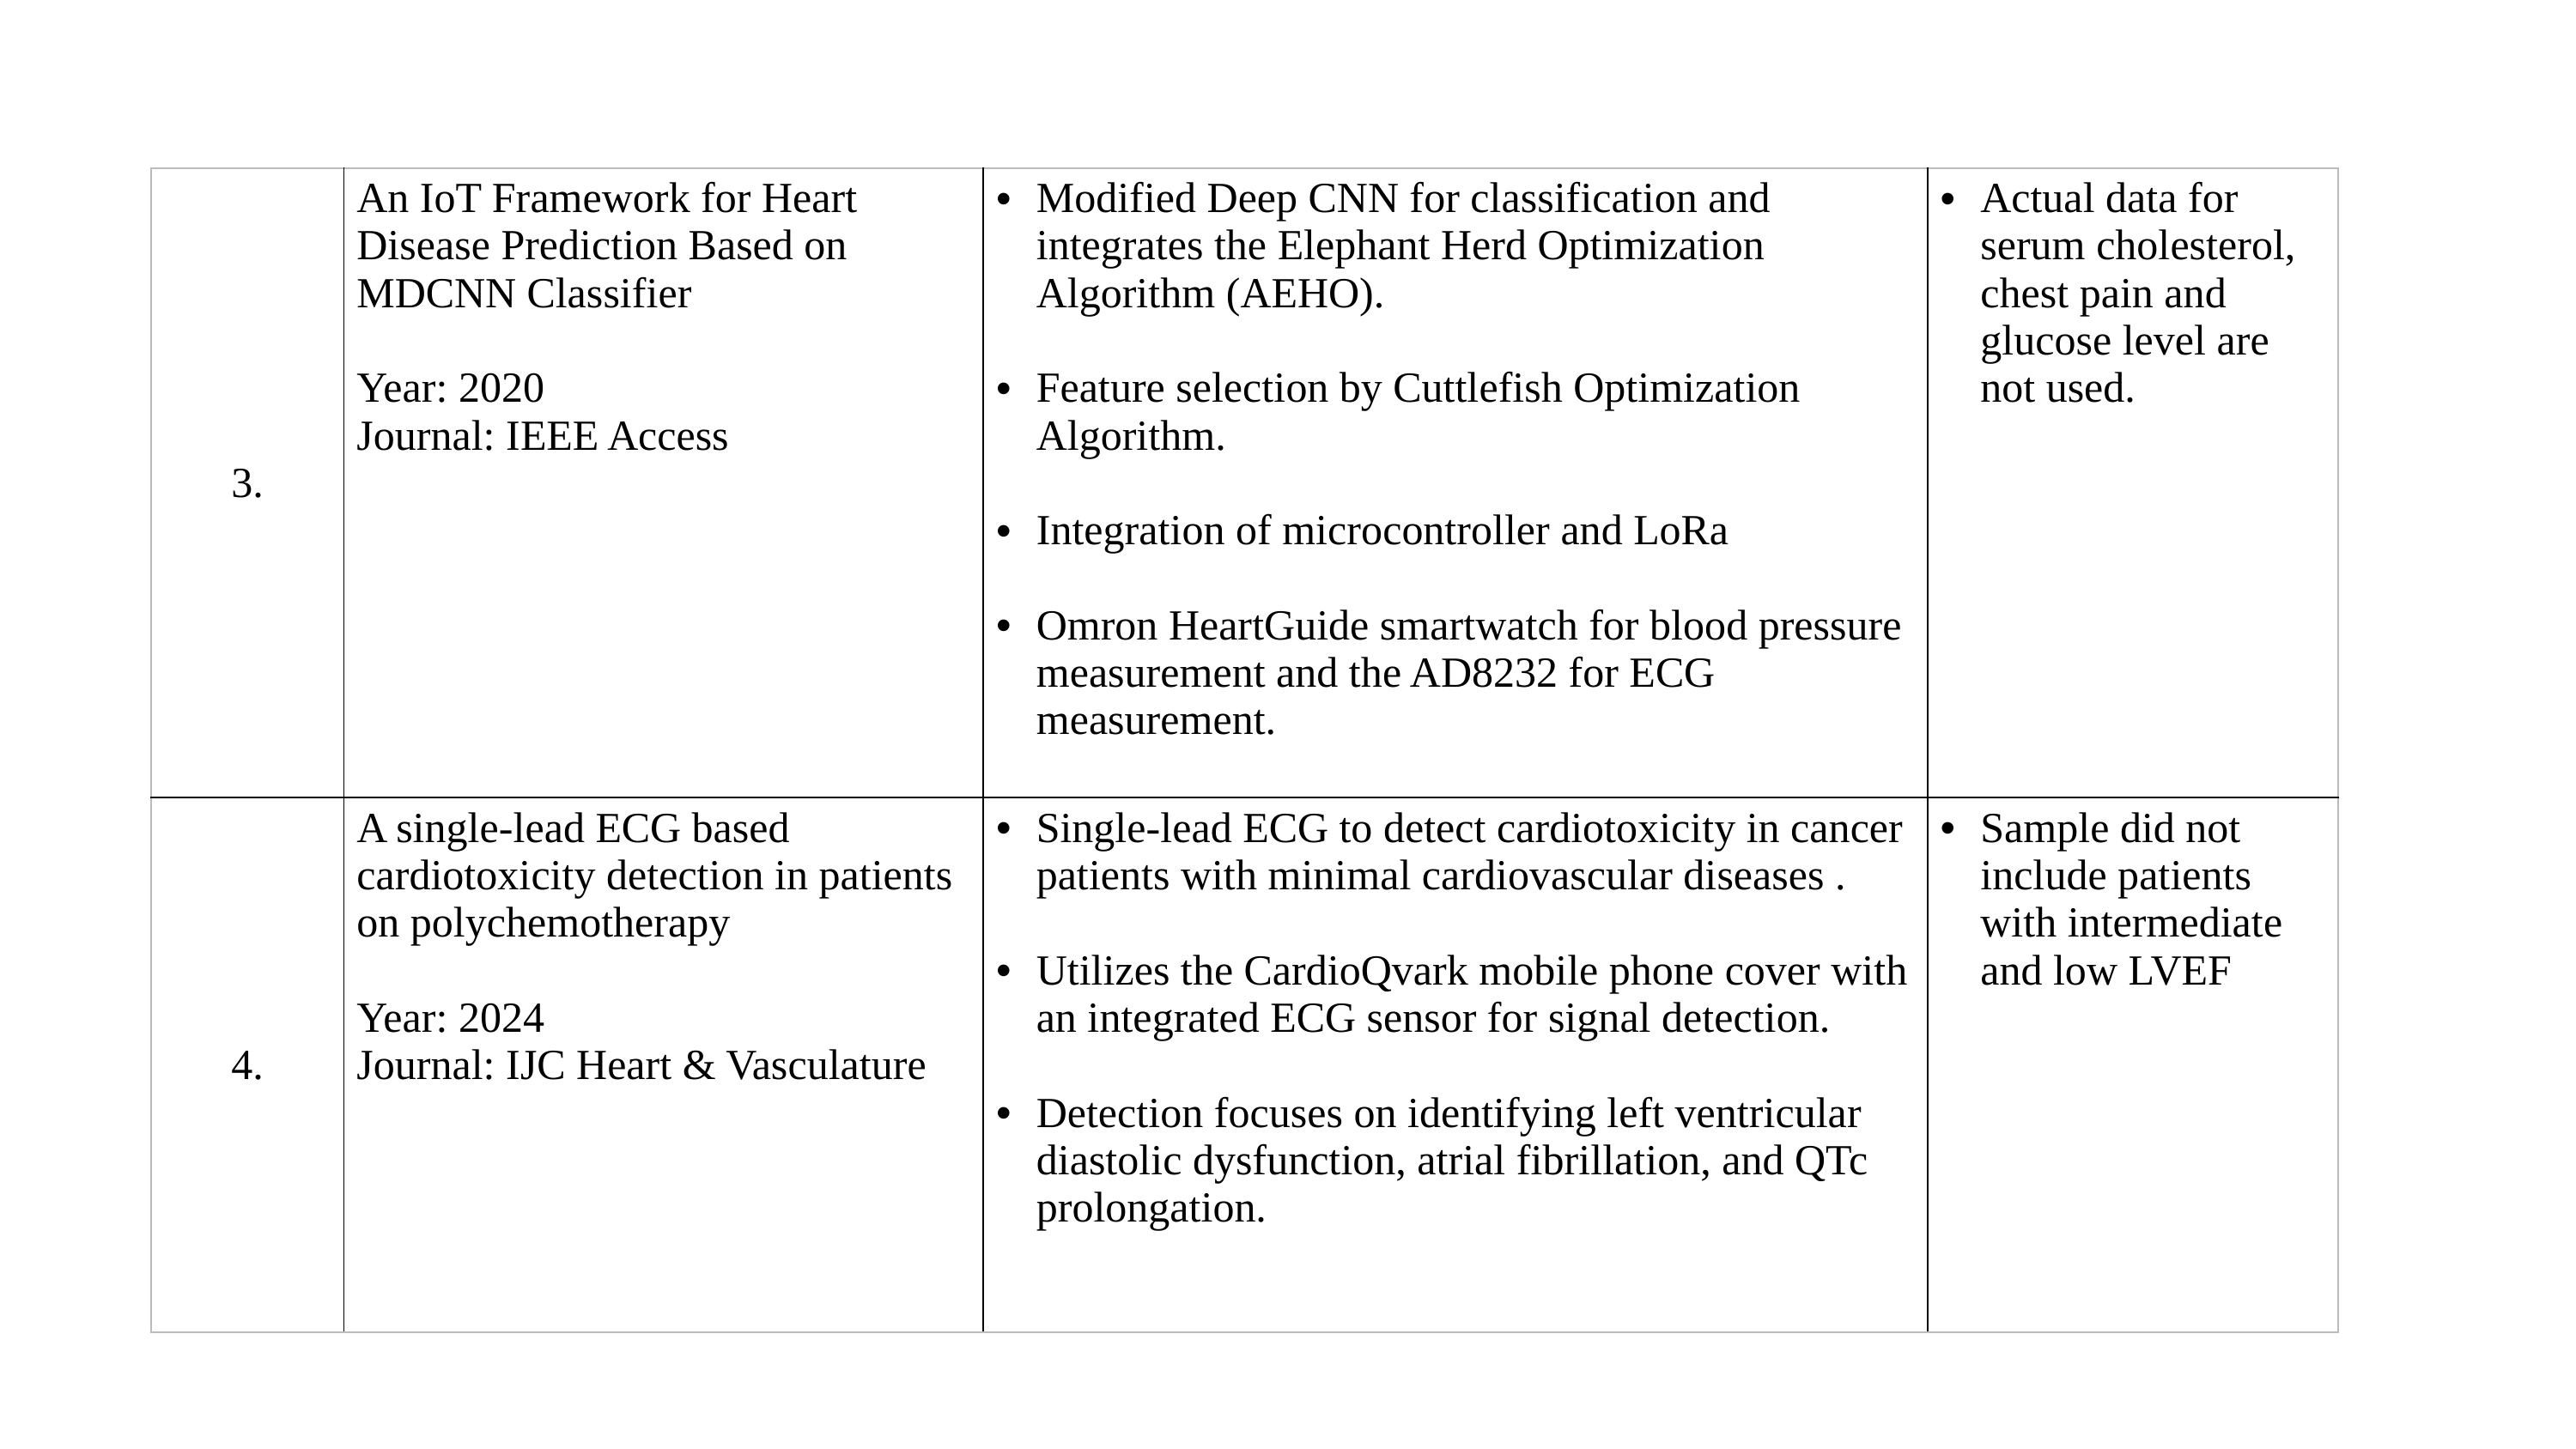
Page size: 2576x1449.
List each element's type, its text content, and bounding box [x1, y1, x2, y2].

table_cell 4. [152, 798, 343, 1331]
table_header An IoT Framework for Heart Disease Prediction Based on MDCNN Classifier Year: 2020 Journal: IEEE Access [344, 169, 982, 797]
table_header Modified Deep CNN for classification and integrates the Elephant Herd Optimization Algorithm (AEHO). Feature selection by Cuttlefish Optimization Algorithm. Integration of microcontroller and LoRa Omron HeartGuide smartwatch for blood pressure measurement and the AD8232 for ECG measurement. [984, 169, 1927, 797]
table_header 3. [152, 169, 343, 797]
table_header Actual data for serum cholesterol, chest pain and glucose level are not used. [1929, 169, 2337, 797]
table_cell A single-lead ECG based cardiotoxicity detection in patients on polychemotherapy Year: 2024 Journal: IJC Heart & Vasculature [344, 798, 982, 1331]
table_cell Sample did not include patients with intermediate and low LVEF [1929, 798, 2337, 1331]
table_cell Single-lead ECG to detect cardiotoxicity in cancer patients with minimal cardiovascular diseases . Utilizes the CardioQvark mobile phone cover with an integrated ECG sensor for signal detection. Detection focuses on identifying left ventricular diastolic dysfunction, atrial fibrillation, and QTc prolongation. [984, 798, 1927, 1331]
